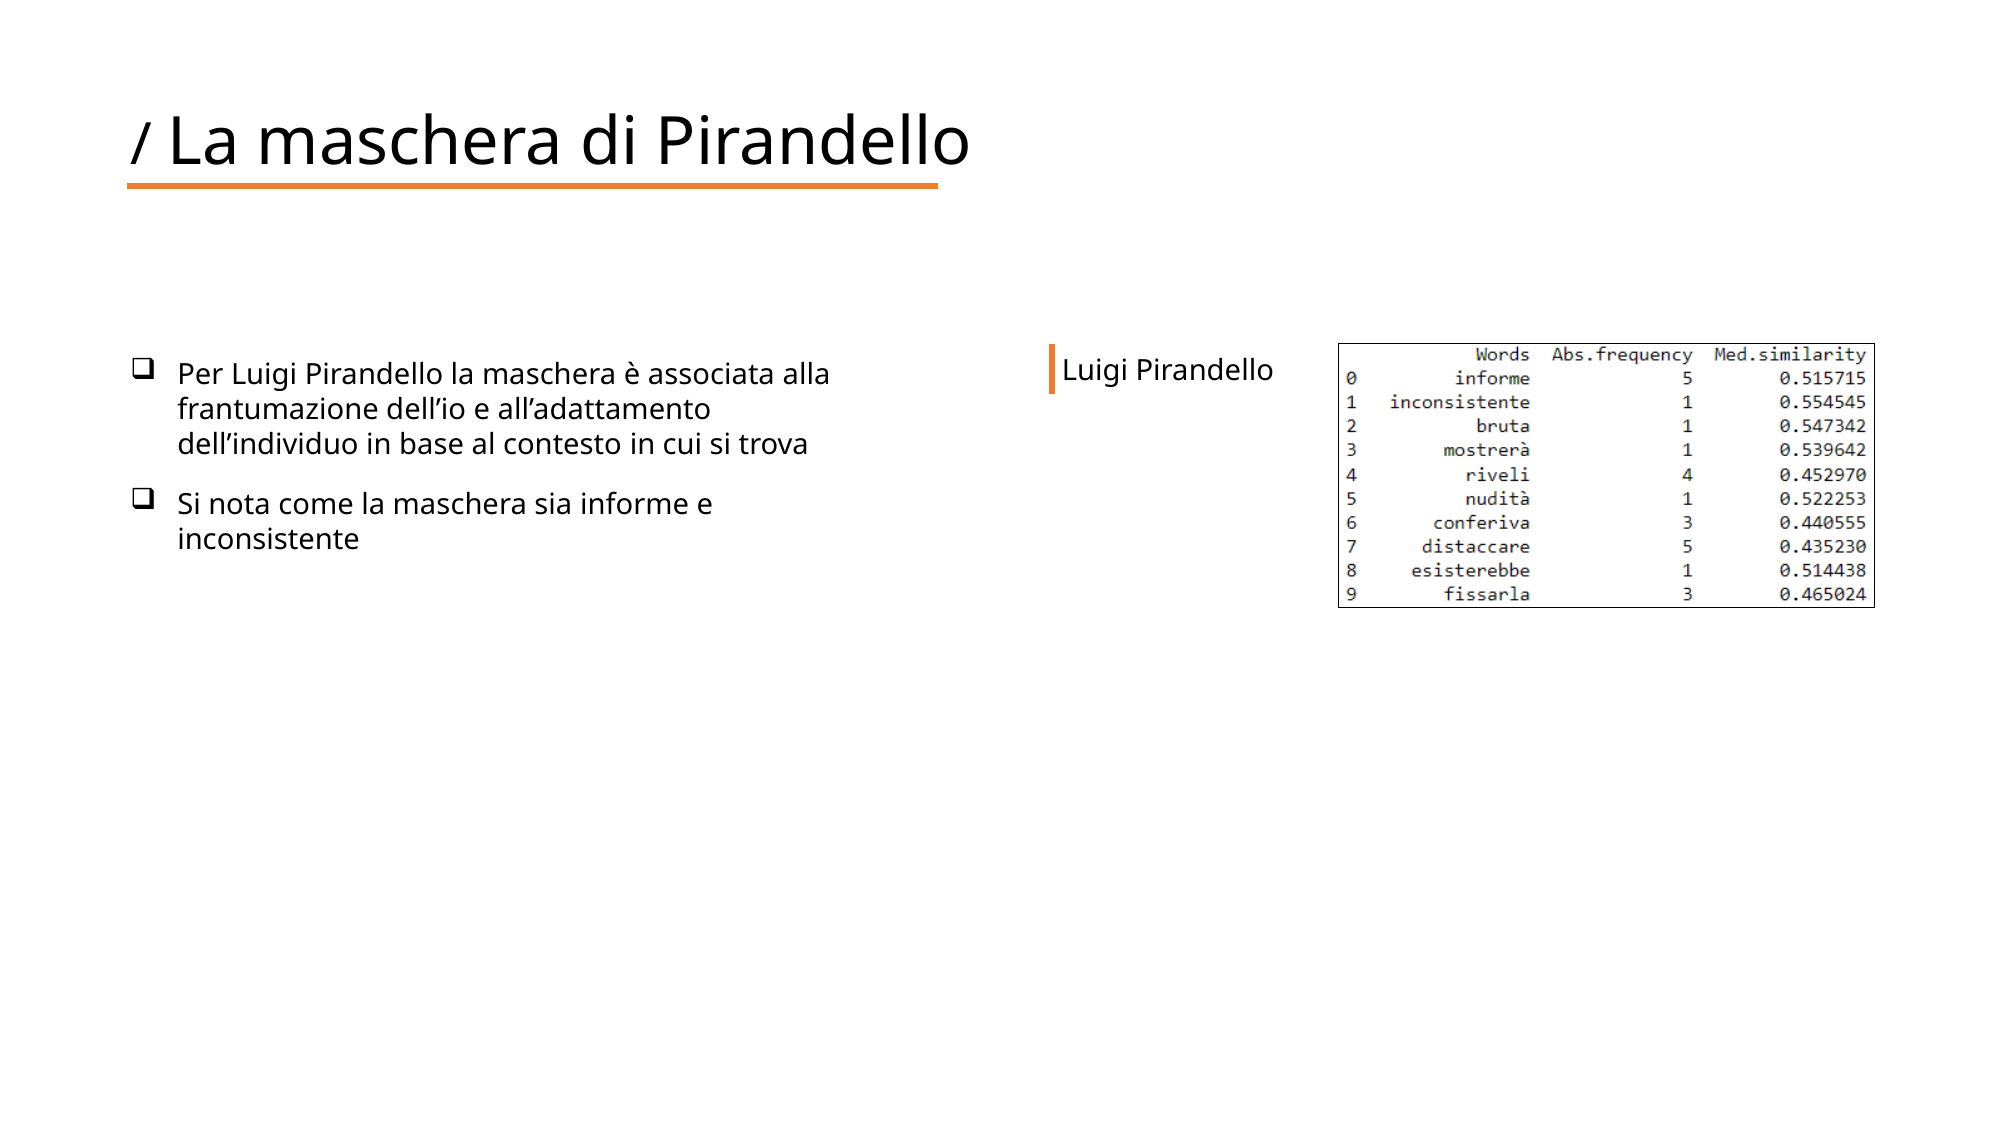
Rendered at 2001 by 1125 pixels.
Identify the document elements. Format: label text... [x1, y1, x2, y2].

text_box Luigi Pirandello [1055, 343, 1321, 394]
picture [1338, 343, 1875, 608]
text_box Per Luigi Pirandello la maschera è associata alla frantumazione dell’io e all’adattamento dell’individuo in base al contesto in cui si trova Si nota come la maschera sia informe e inconsistente [115, 347, 910, 563]
text_box / La maschera di Pirandello [115, 90, 1432, 185]
